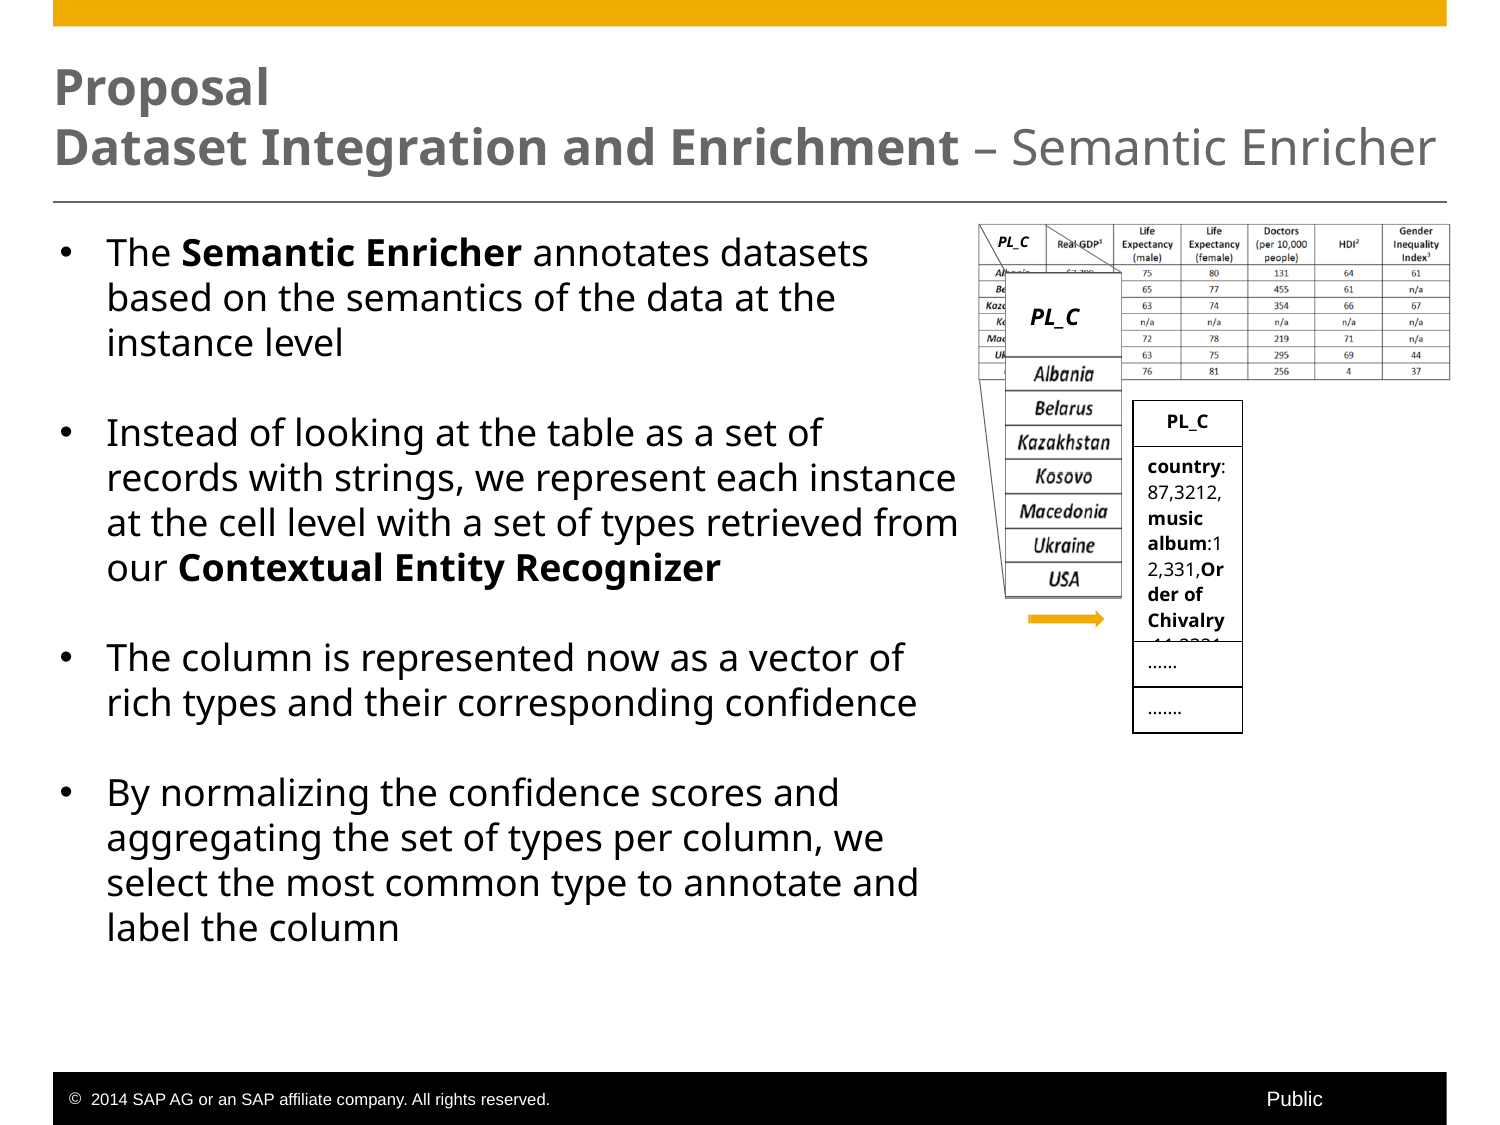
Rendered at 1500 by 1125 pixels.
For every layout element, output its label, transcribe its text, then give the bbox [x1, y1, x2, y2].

table_cell …… [1134, 642, 1242, 686]
title Proposal Dataset Integration and Enrichment – Semantic Enricher [53, 53, 1447, 178]
text_box The Semantic Enricher annotates datasets based on the semantics of the data at the instance level Instead of looking at the table as a set of records with strings, we represent each instance at the cell level with a set of types retrieved from our Contextual Entity Recognizer The column is represented now as a vector of rich types and their corresponding confidence By normalizing the confidence scores and aggregating the set of types per column, we select the most common type to annotate and label the column [59, 229, 962, 995]
table_cell ……. [1134, 688, 1242, 732]
table_cell country:87,3212, music album:12,331,Order of Chivalry:11,2321 [1134, 609, 1242, 641]
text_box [976, 220, 1452, 599]
text_box [1027, 610, 1105, 628]
